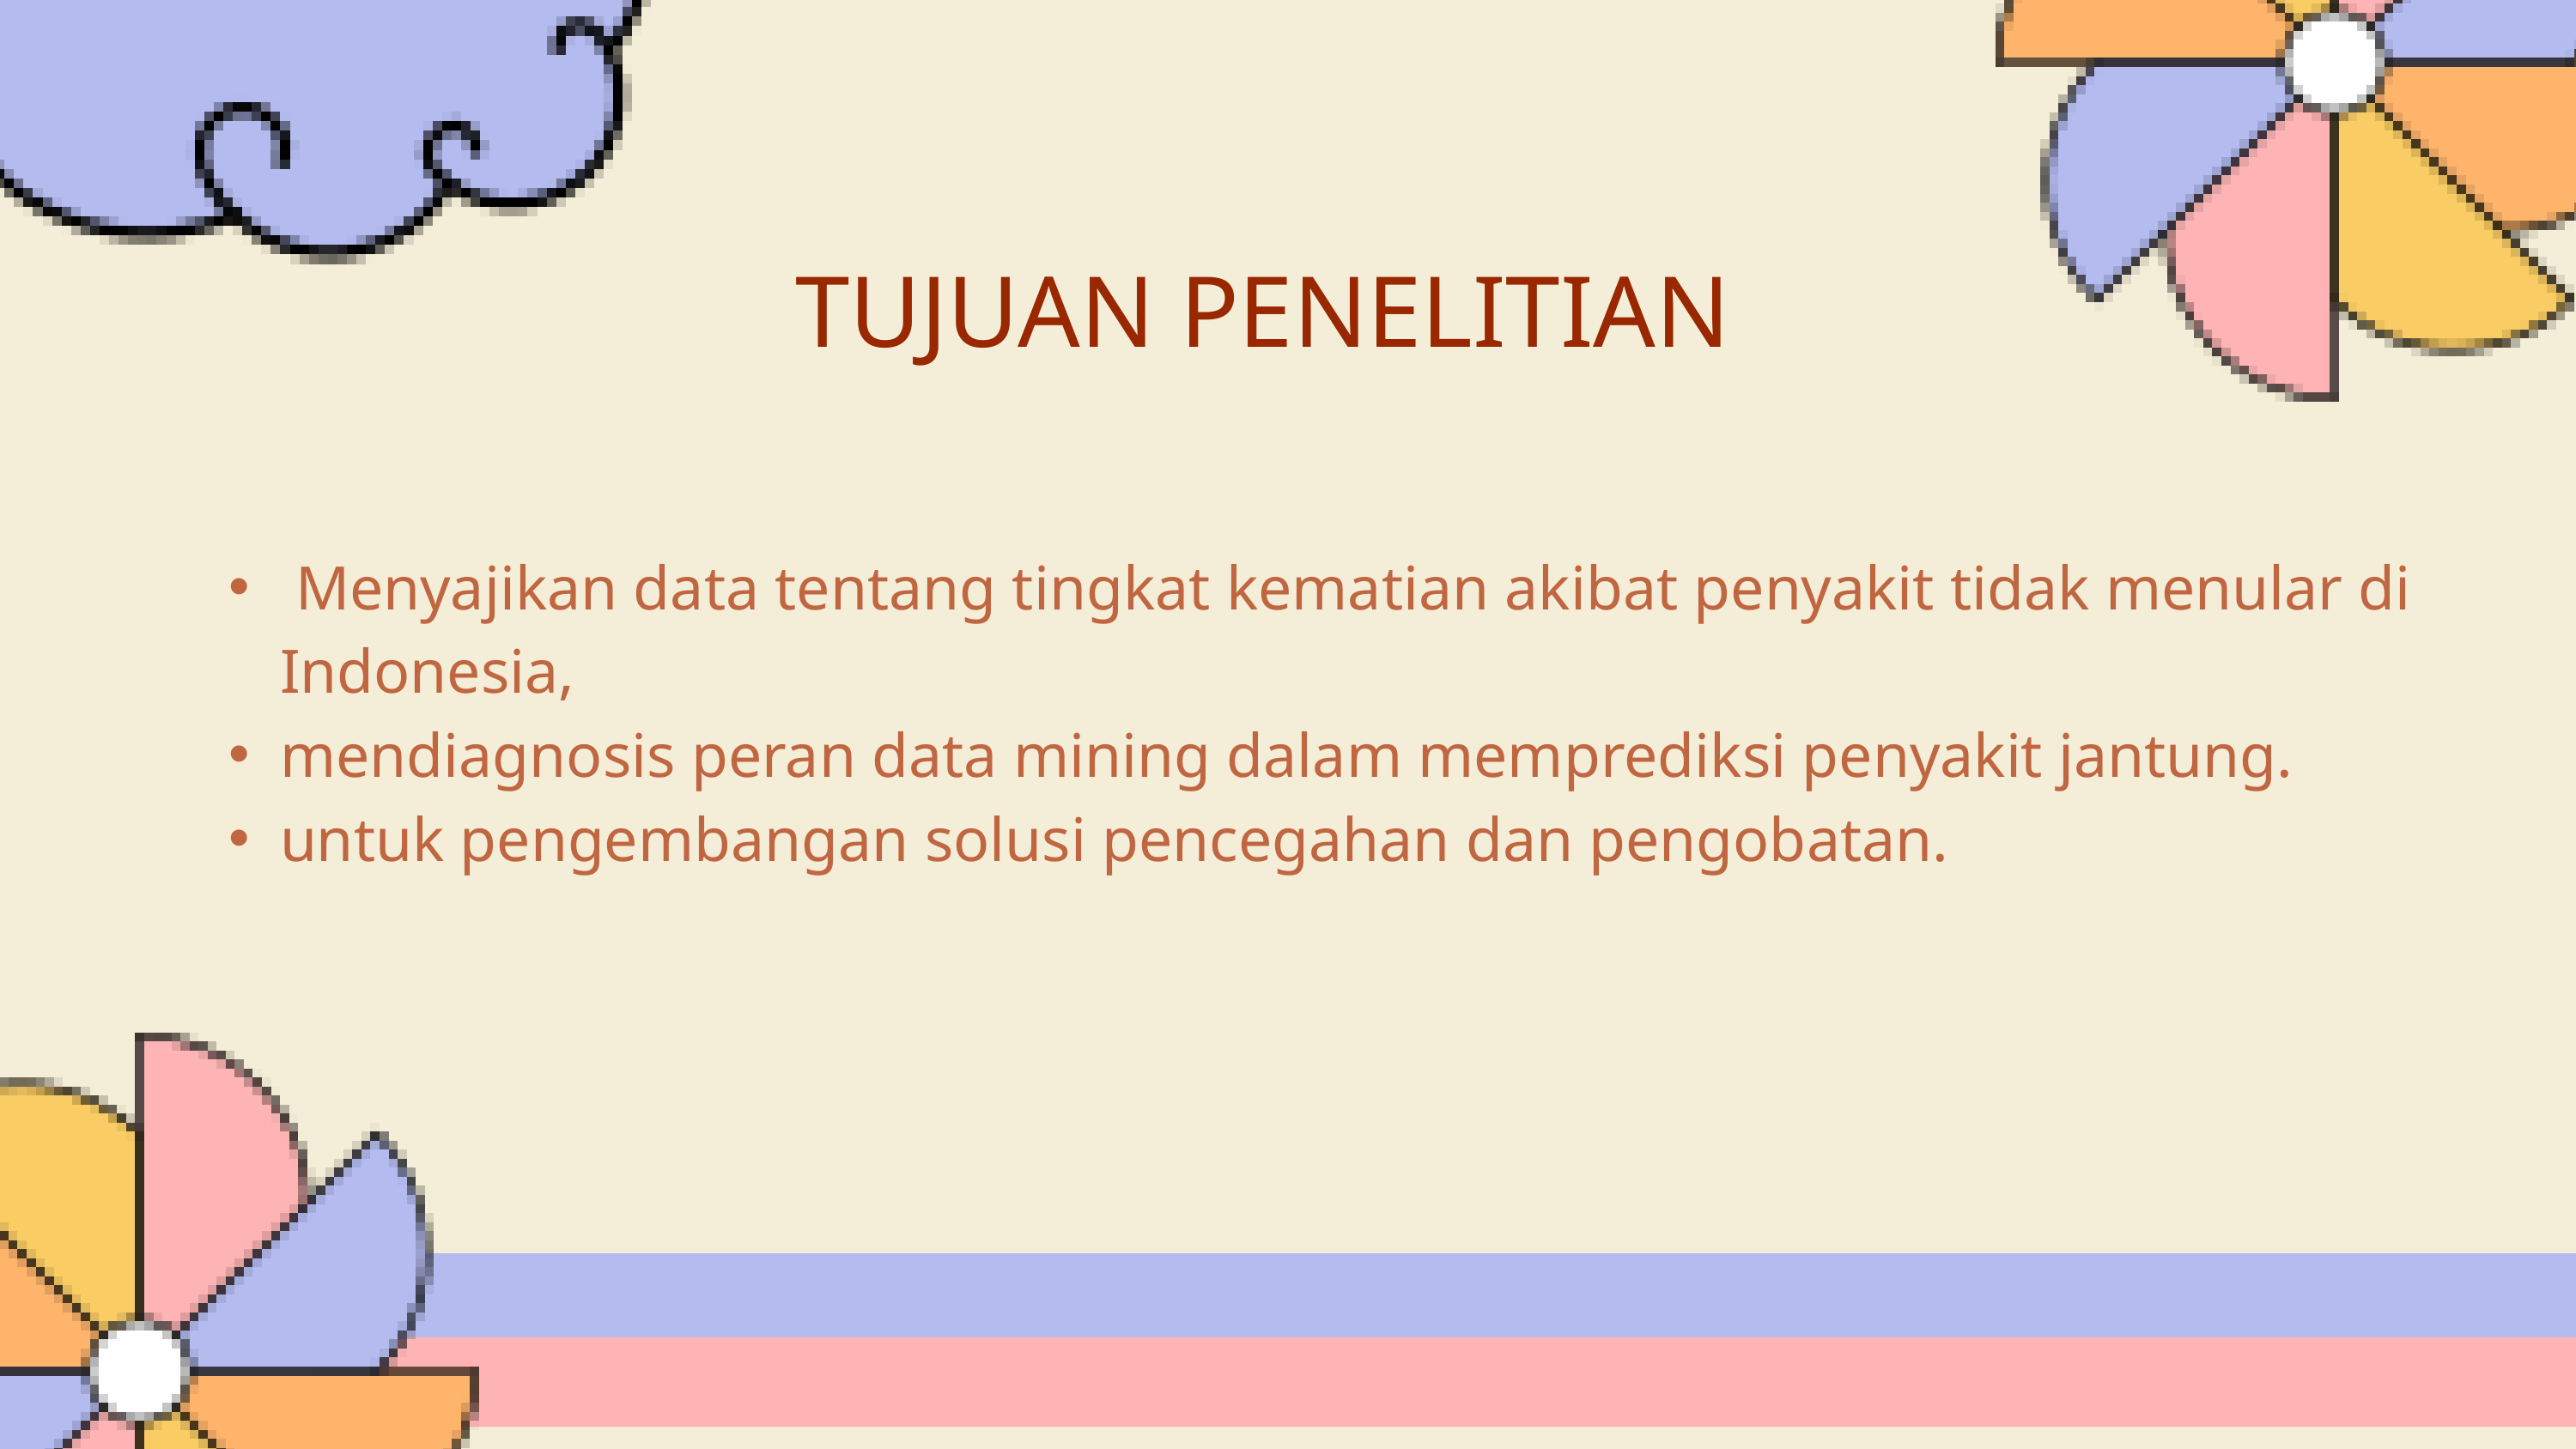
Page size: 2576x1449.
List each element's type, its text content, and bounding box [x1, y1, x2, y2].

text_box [312, 1337, 2576, 1428]
text_box [0, 0, 661, 264]
text_box [1996, 0, 2576, 411]
text_box Menyajikan data tentang tingkat kematian akibat penyakit tidak menular di Indonesia, mendiagnosis peran data mining dalam memprediksi penyakit jantung. untuk pengembangan solusi pencegahan dan pengobatan. [178, 537, 2456, 957]
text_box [368, 1252, 2576, 1337]
text_box TUJUAN PENELITIAN [434, 215, 1996, 367]
text_box [0, 1033, 489, 1449]
